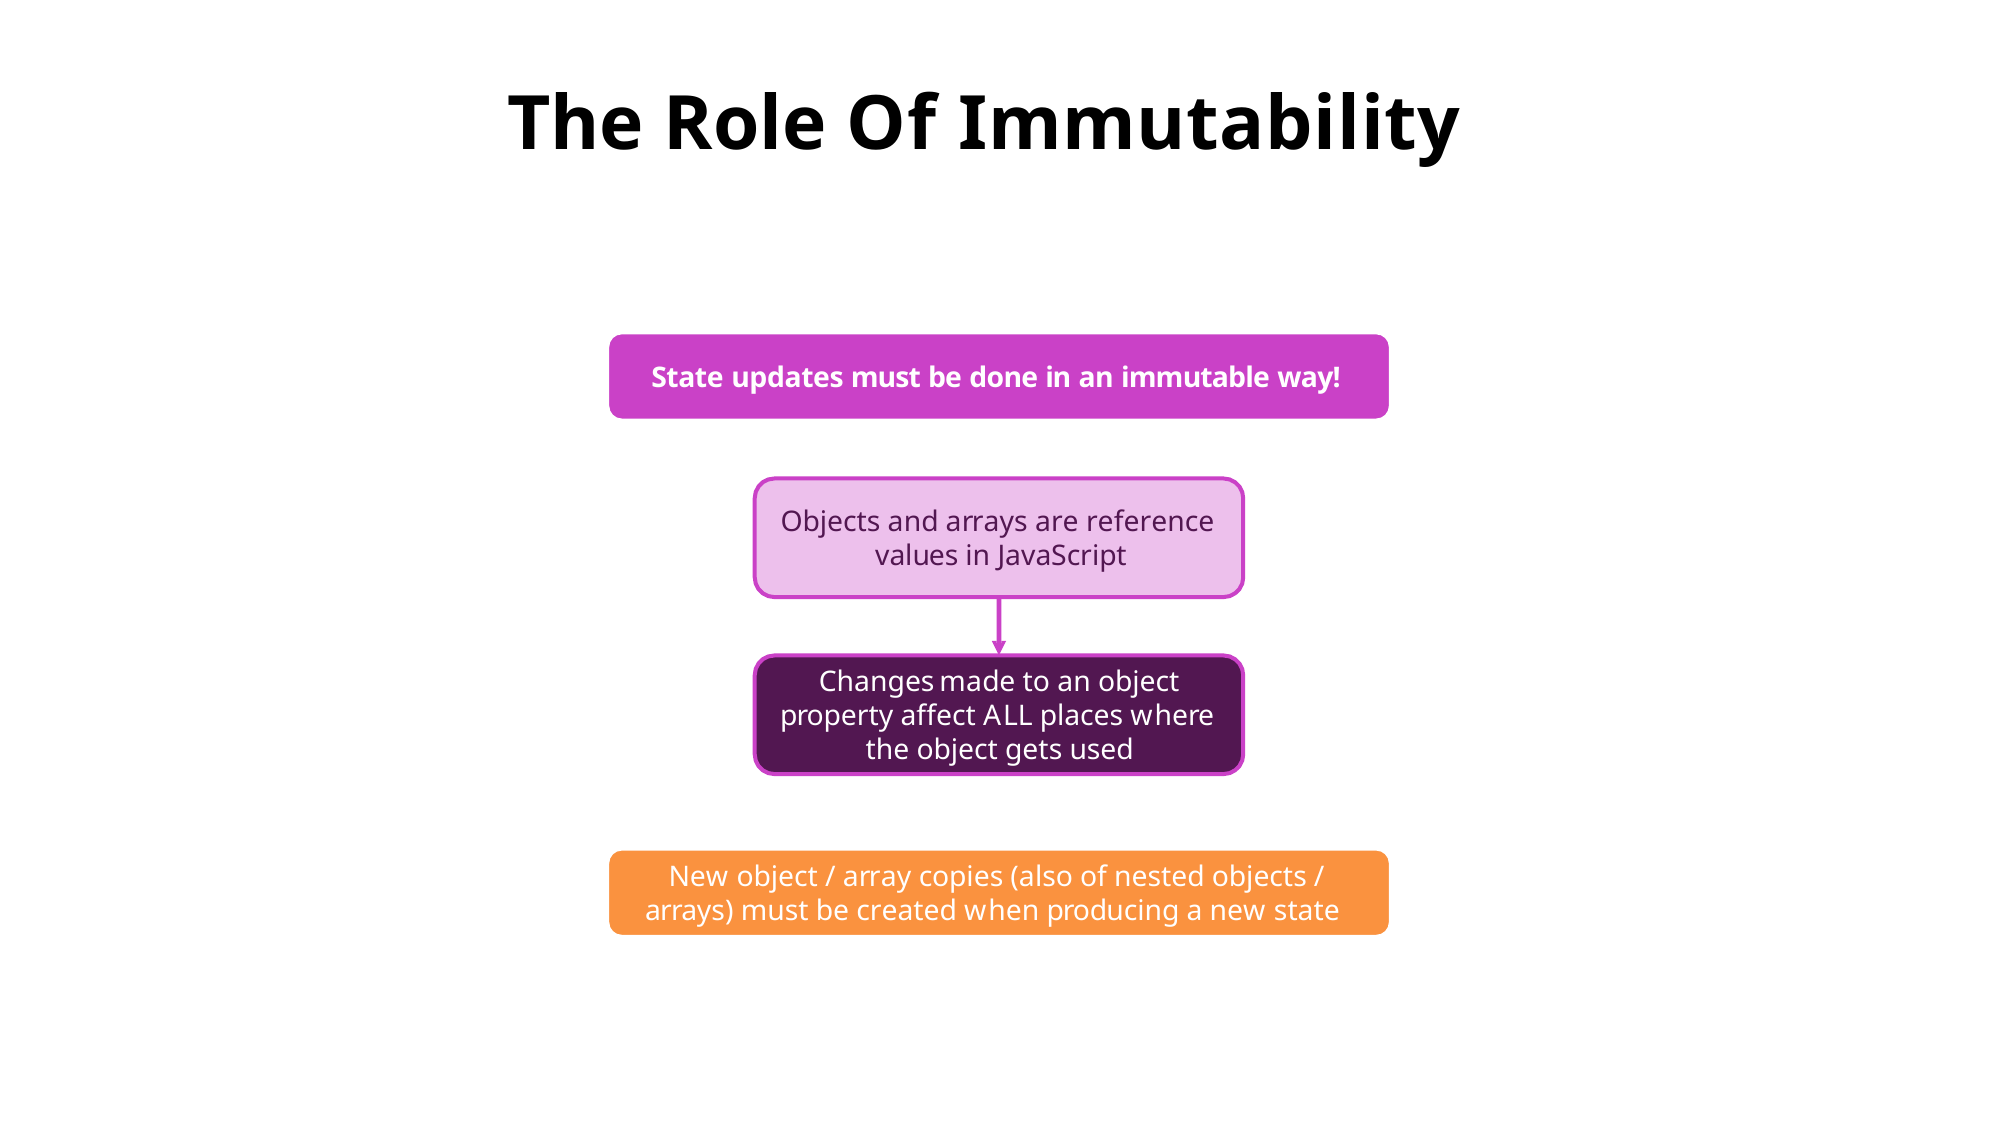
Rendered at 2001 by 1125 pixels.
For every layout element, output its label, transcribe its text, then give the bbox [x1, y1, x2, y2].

title The Role Of Immutability [505, 23, 1508, 214]
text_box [605, 846, 1393, 939]
text_box [991, 600, 1007, 653]
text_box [752, 653, 1246, 776]
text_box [605, 330, 1393, 423]
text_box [752, 476, 1246, 600]
